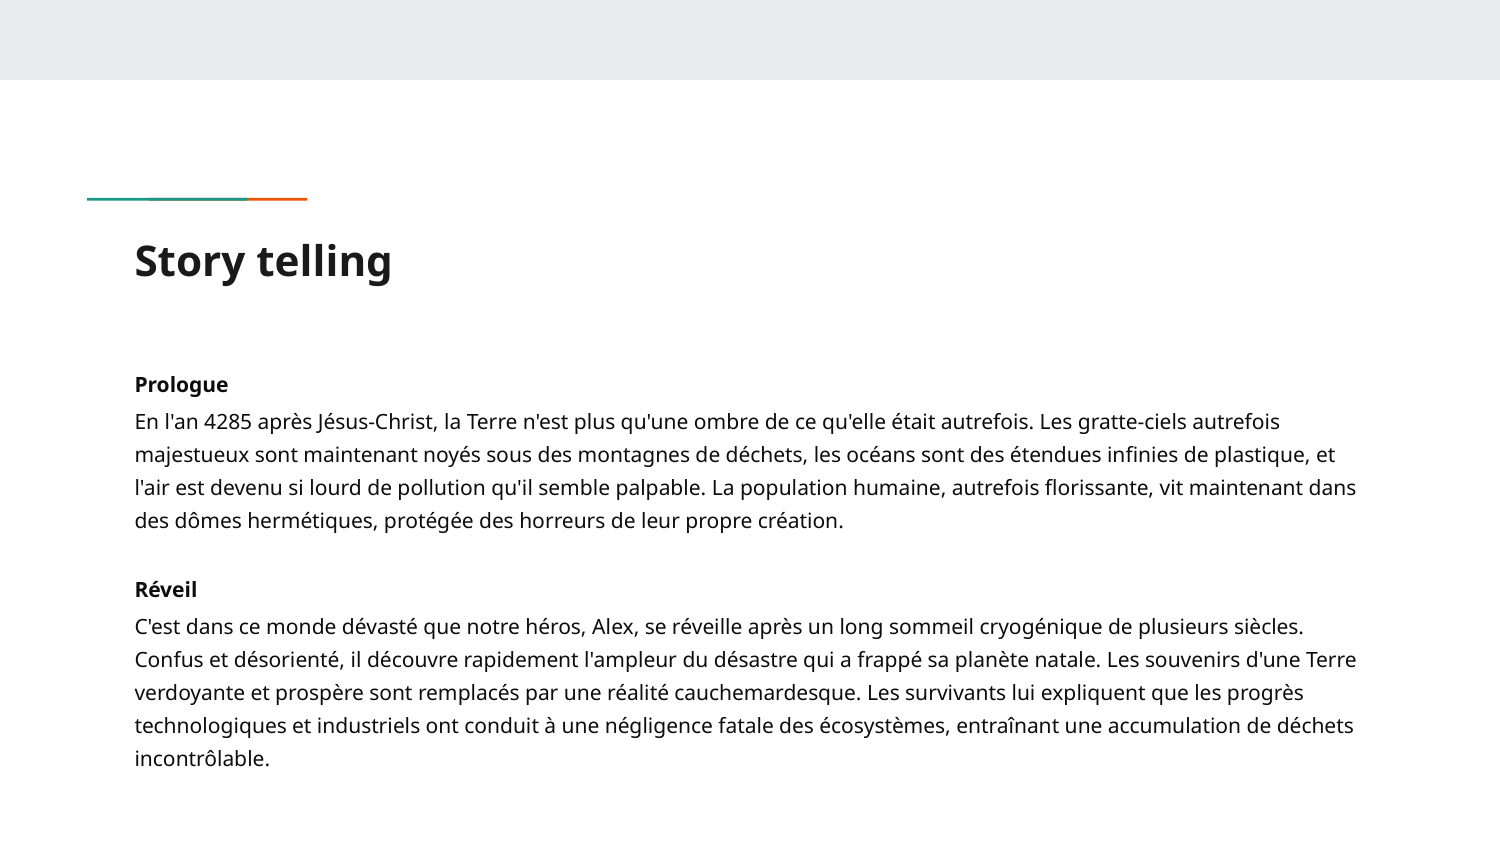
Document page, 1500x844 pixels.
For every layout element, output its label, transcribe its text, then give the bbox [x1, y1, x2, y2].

title Story telling [119, 216, 1381, 305]
list Prologue En l'an 4285 après Jésus-Christ, la Terre n'est plus qu'une ombre de ce qu'elle était autrefois. Les gratte-ciels autrefois majestueux sont maintenant noyés sous des montagnes de déchets, les océans sont des étendues infinies de plastique, et l'air est devenu si lourd de pollution qu'il semble palpable. La population humaine, autrefois florissante, vit maintenant dans des dômes hermétiques, protégée des horreurs de leur propre création. Réveil C'est dans ce monde dévasté que notre héros, Alex, se réveille après un long sommeil cryogénique de plusieurs siècles. Confus et désorienté, il découvre rapidement l'ampleur du désastre qui a frappé sa planète natale. Les souvenirs d'une Terre verdoyante et prospère sont remplacés par une réalité cauchemardesque. Les survivants lui expliquent que les progrès technologiques et industriels ont conduit à une négligence fatale des écosystèmes, entraînant une accumulation de déchets incontrôlable. [119, 341, 1381, 790]
